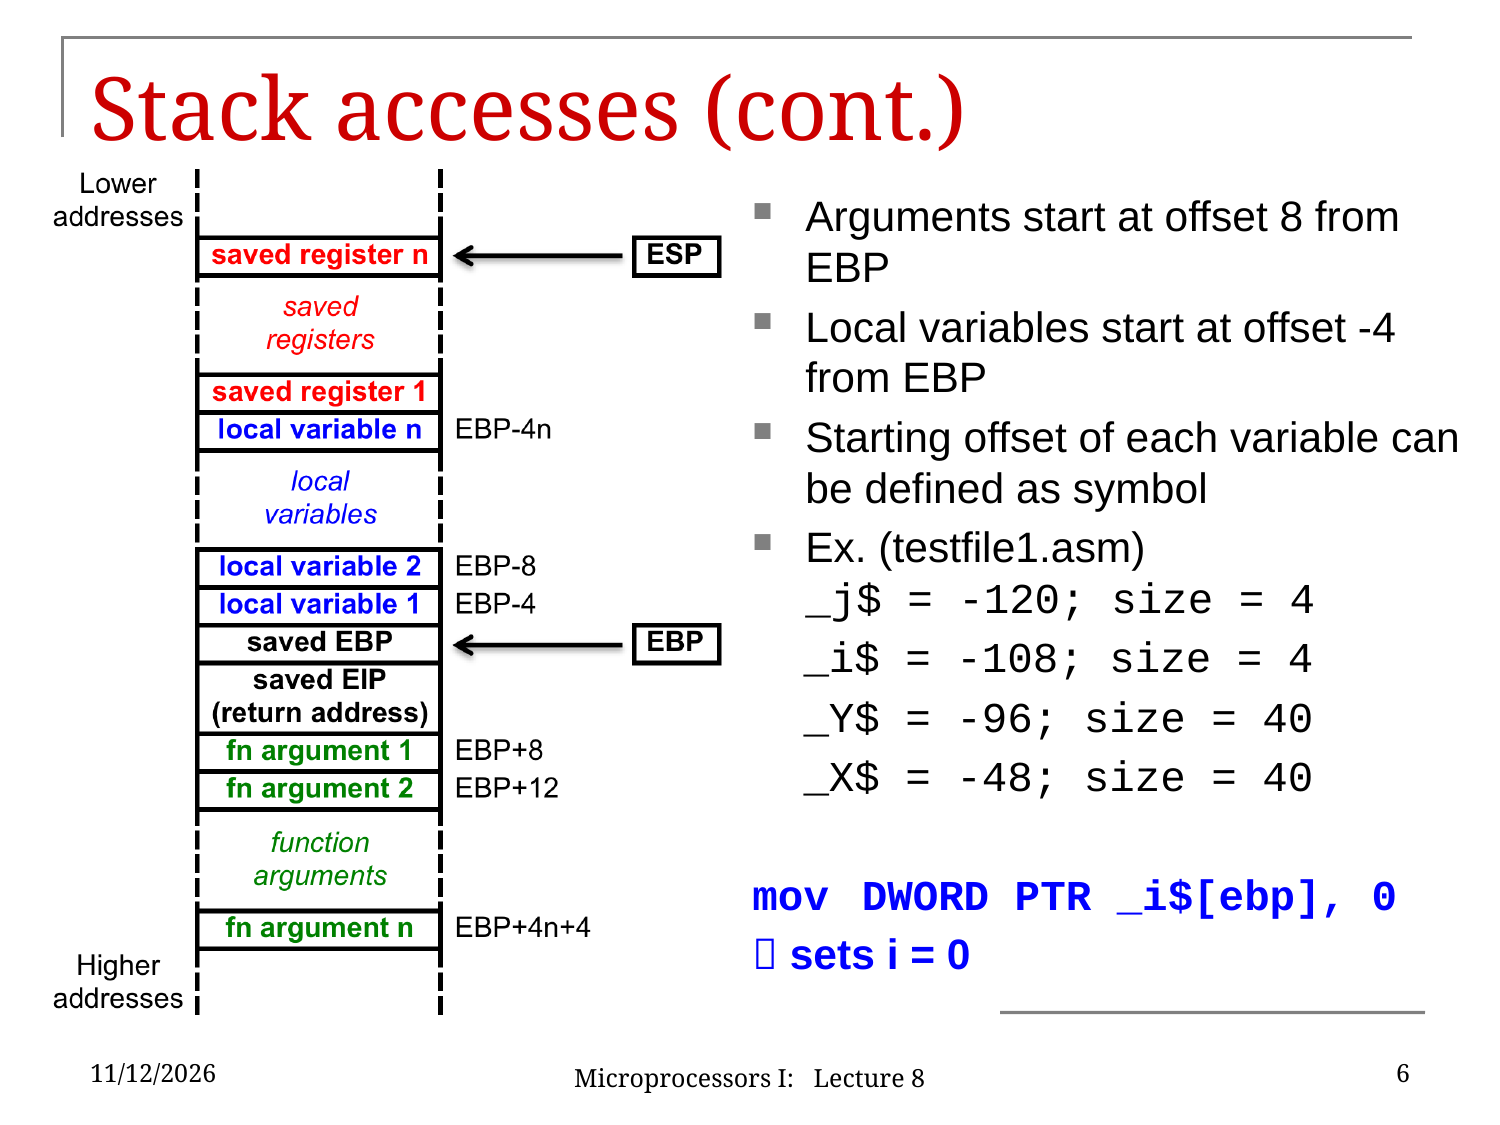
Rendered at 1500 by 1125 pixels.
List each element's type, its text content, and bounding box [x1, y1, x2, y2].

footer Microprocessors I: Lecture 8 [512, 1059, 988, 1101]
list Arguments start at offset 8 from EBP Local variables start at offset -4 from EBP Starting offset of each variable can be defined as symbol Ex. (testfile1.asm) _j$ = -120; size = 4 _i$ = -108; size = 4 _Y$ = -96; size = 40 _X$ = -48; size = 40 mov DWORD PTR _i$[ebp], 0  sets i = 0 [1004, 181, 1500, 1000]
slide_number 6 [1074, 1023, 1426, 1100]
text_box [0, 169, 1001, 1051]
title Stack accesses (cont.) [75, 45, 1425, 163]
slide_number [74, 1059, 426, 1100]
